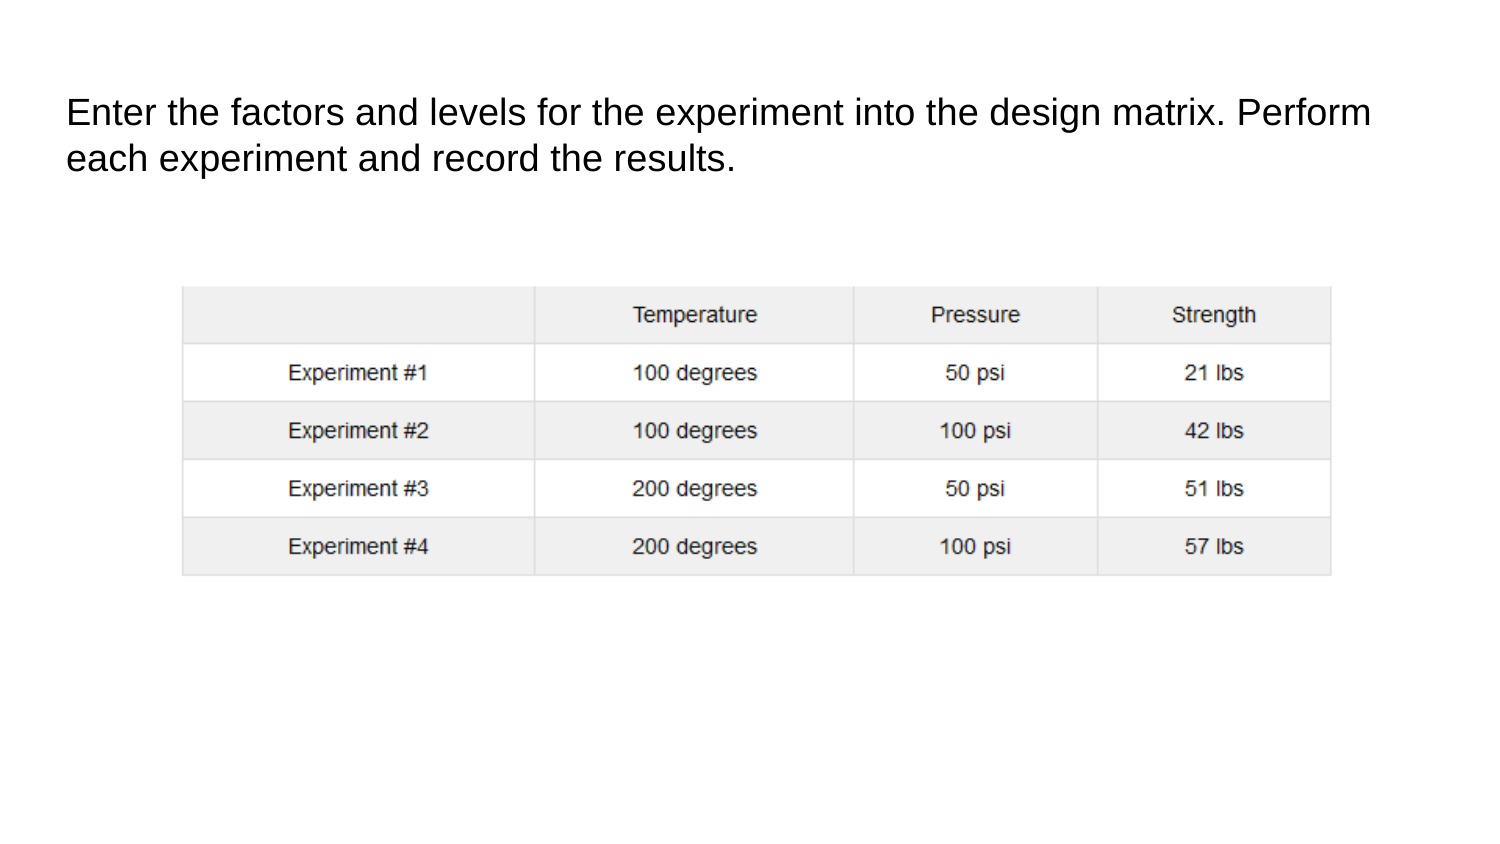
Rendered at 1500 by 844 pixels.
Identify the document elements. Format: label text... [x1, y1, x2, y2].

title Enter the factors and levels for the experiment into the design matrix. Perform each experiment and record the results. [51, 72, 1449, 167]
picture [154, 259, 1346, 584]
